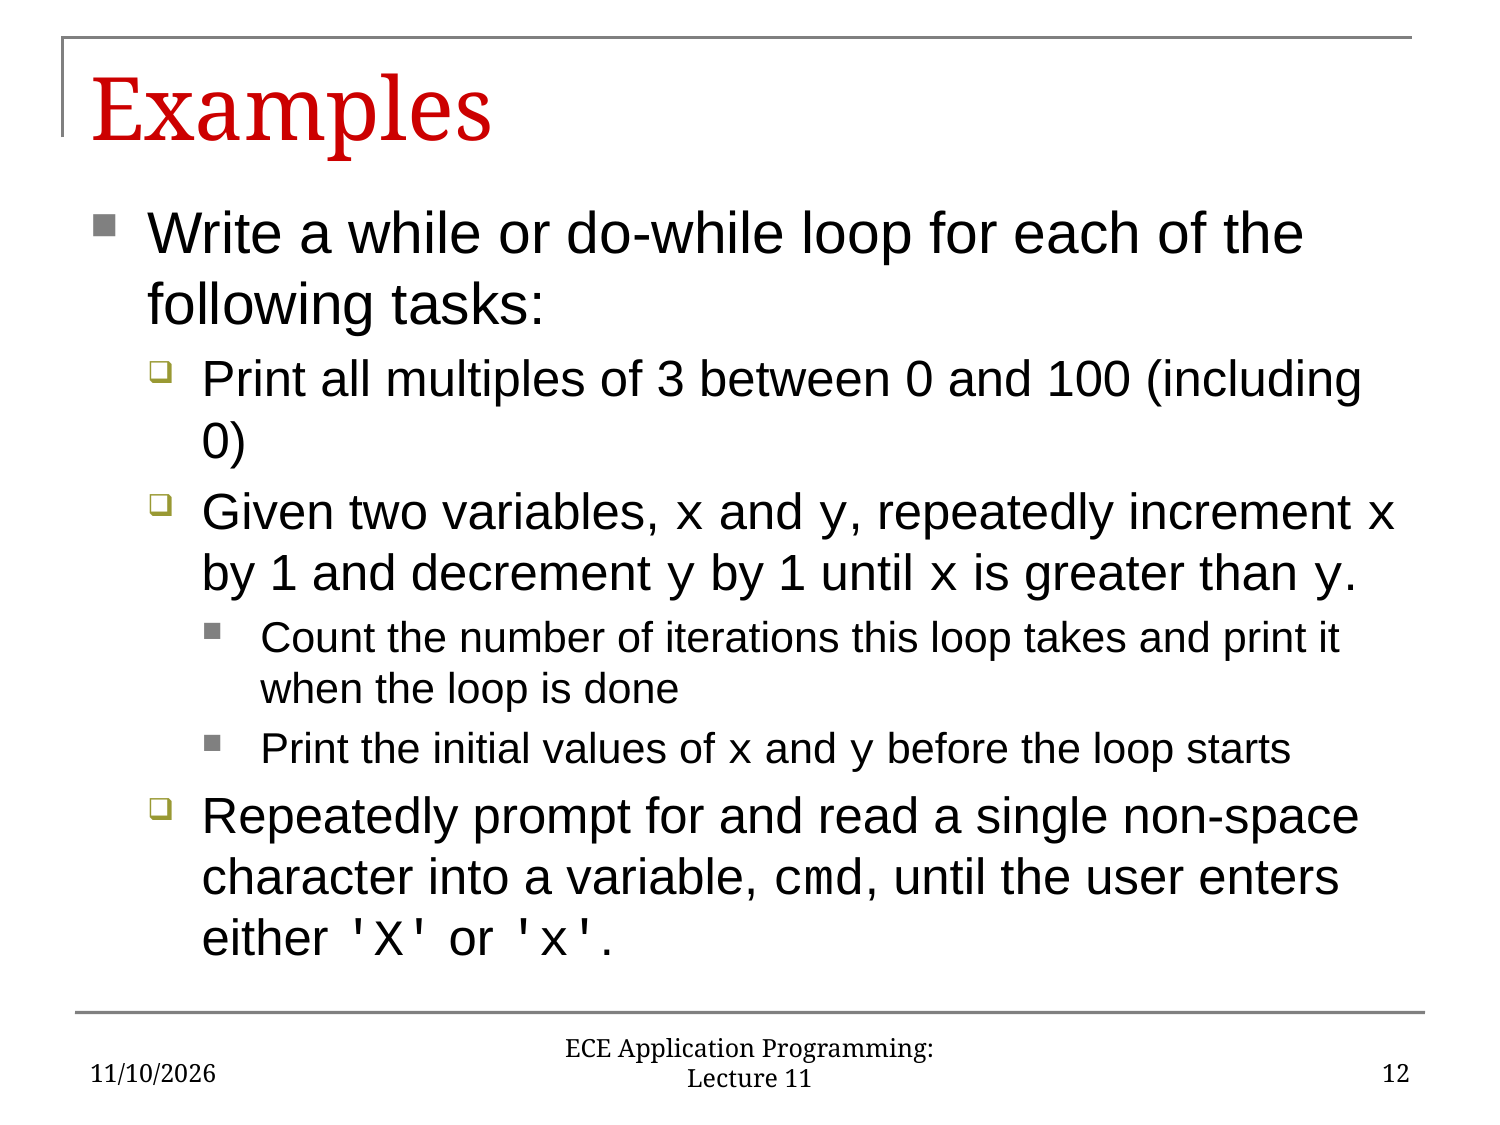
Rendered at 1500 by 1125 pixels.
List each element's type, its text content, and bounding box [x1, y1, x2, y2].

list Write a while or do-while loop for each of the following tasks: Print all multiples of 3 between 0 and 100 (including 0) Given two variables, x and y, repeatedly increment x by 1 and decrement y by 1 until x is greater than y. Count the number of iterations this loop takes and print it when the loop is done Print the initial values of x and y before the loop starts Repeatedly prompt for and read a single non-space character into a variable, cmd, until the user enters either 'X' or 'x'. [75, 187, 1425, 1006]
title Examples [75, 45, 1425, 163]
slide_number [74, 1023, 426, 1100]
footer ECE Application Programming: Lecture 11 [512, 1024, 988, 1101]
slide_number 12 [1074, 1023, 1426, 1100]
